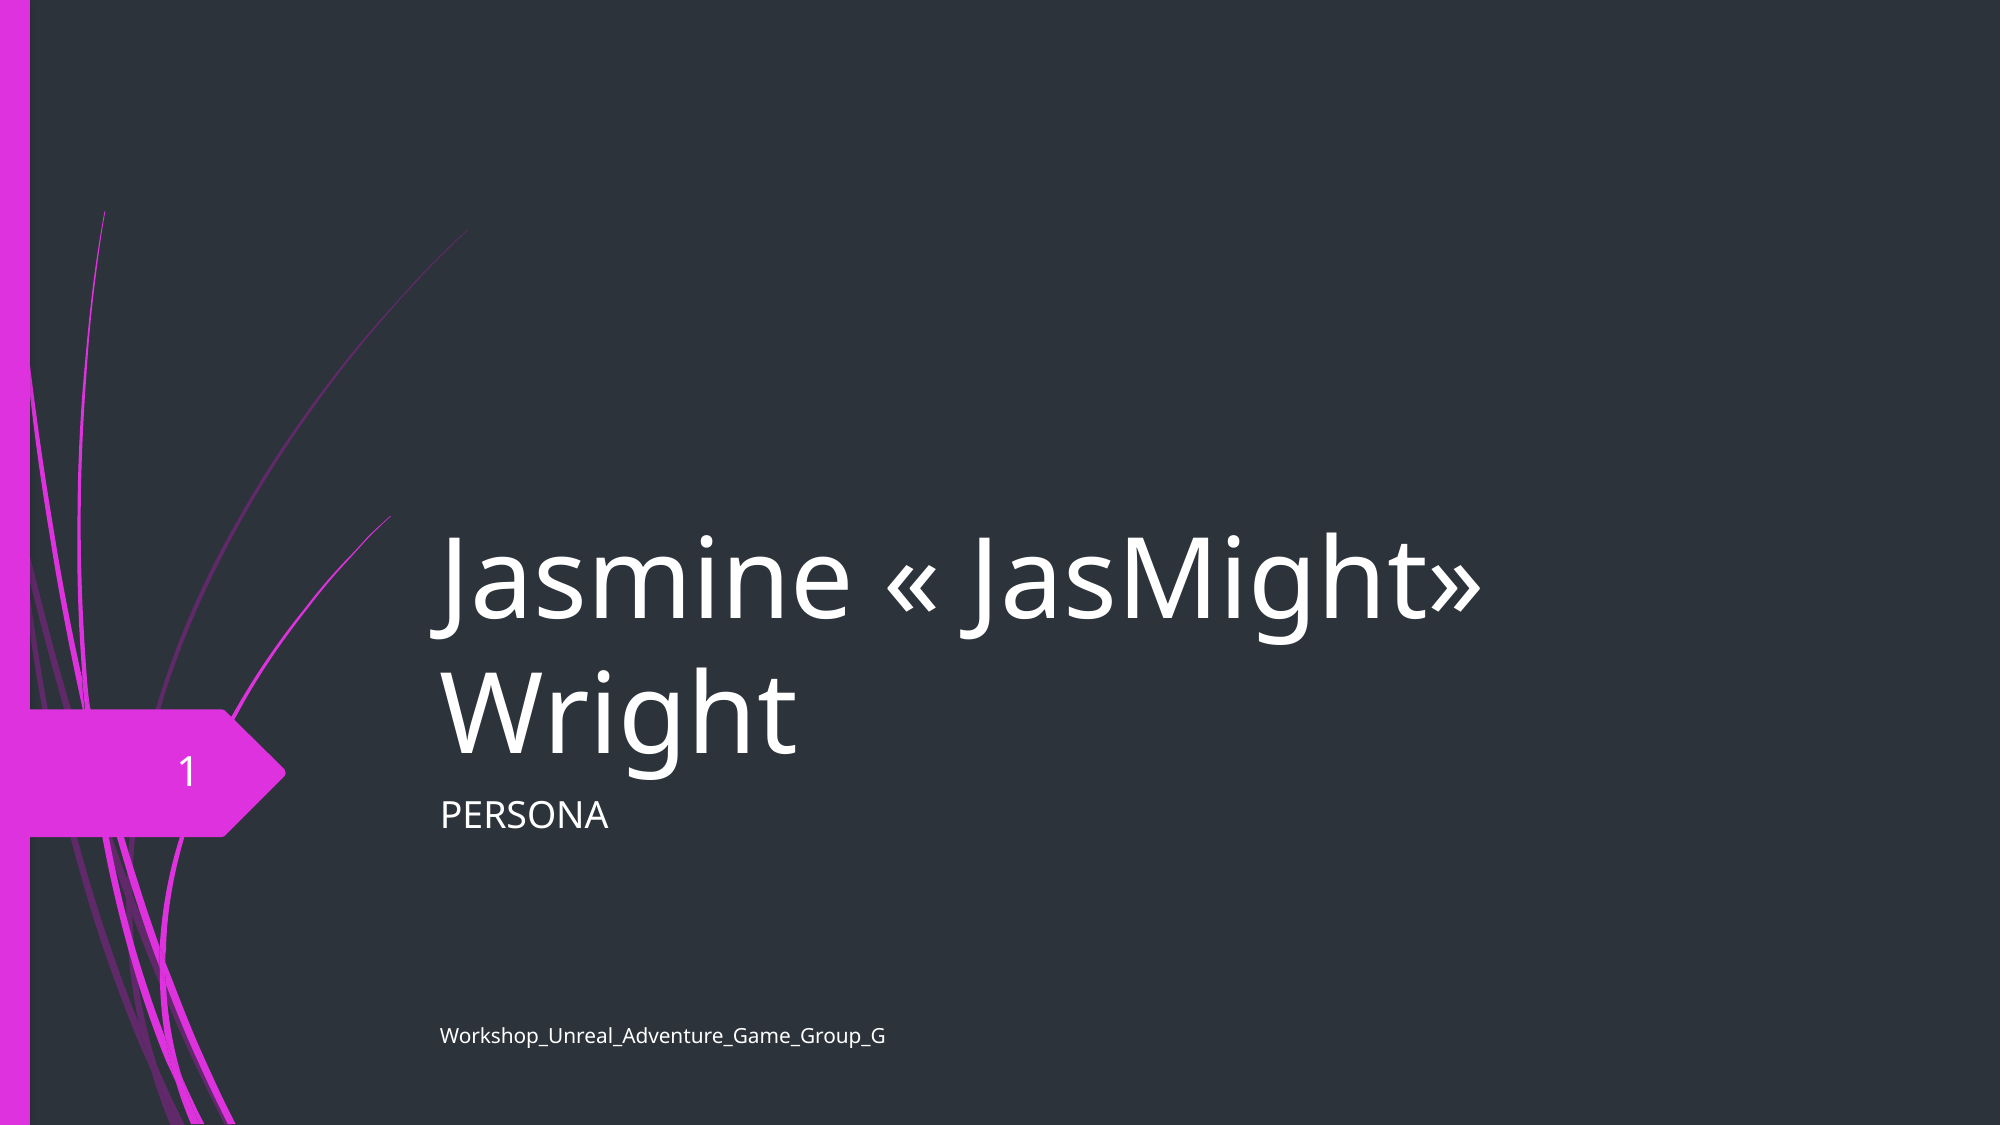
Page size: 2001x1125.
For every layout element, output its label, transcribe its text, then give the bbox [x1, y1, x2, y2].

subtitle PERSONA [424, 783, 1888, 969]
slide_number 1 [87, 743, 216, 803]
title Jasmine « JasMight» Wright [424, 412, 1888, 783]
footer Workshop_Unreal_Adventure_Game_Group_G [424, 1006, 1675, 1067]
